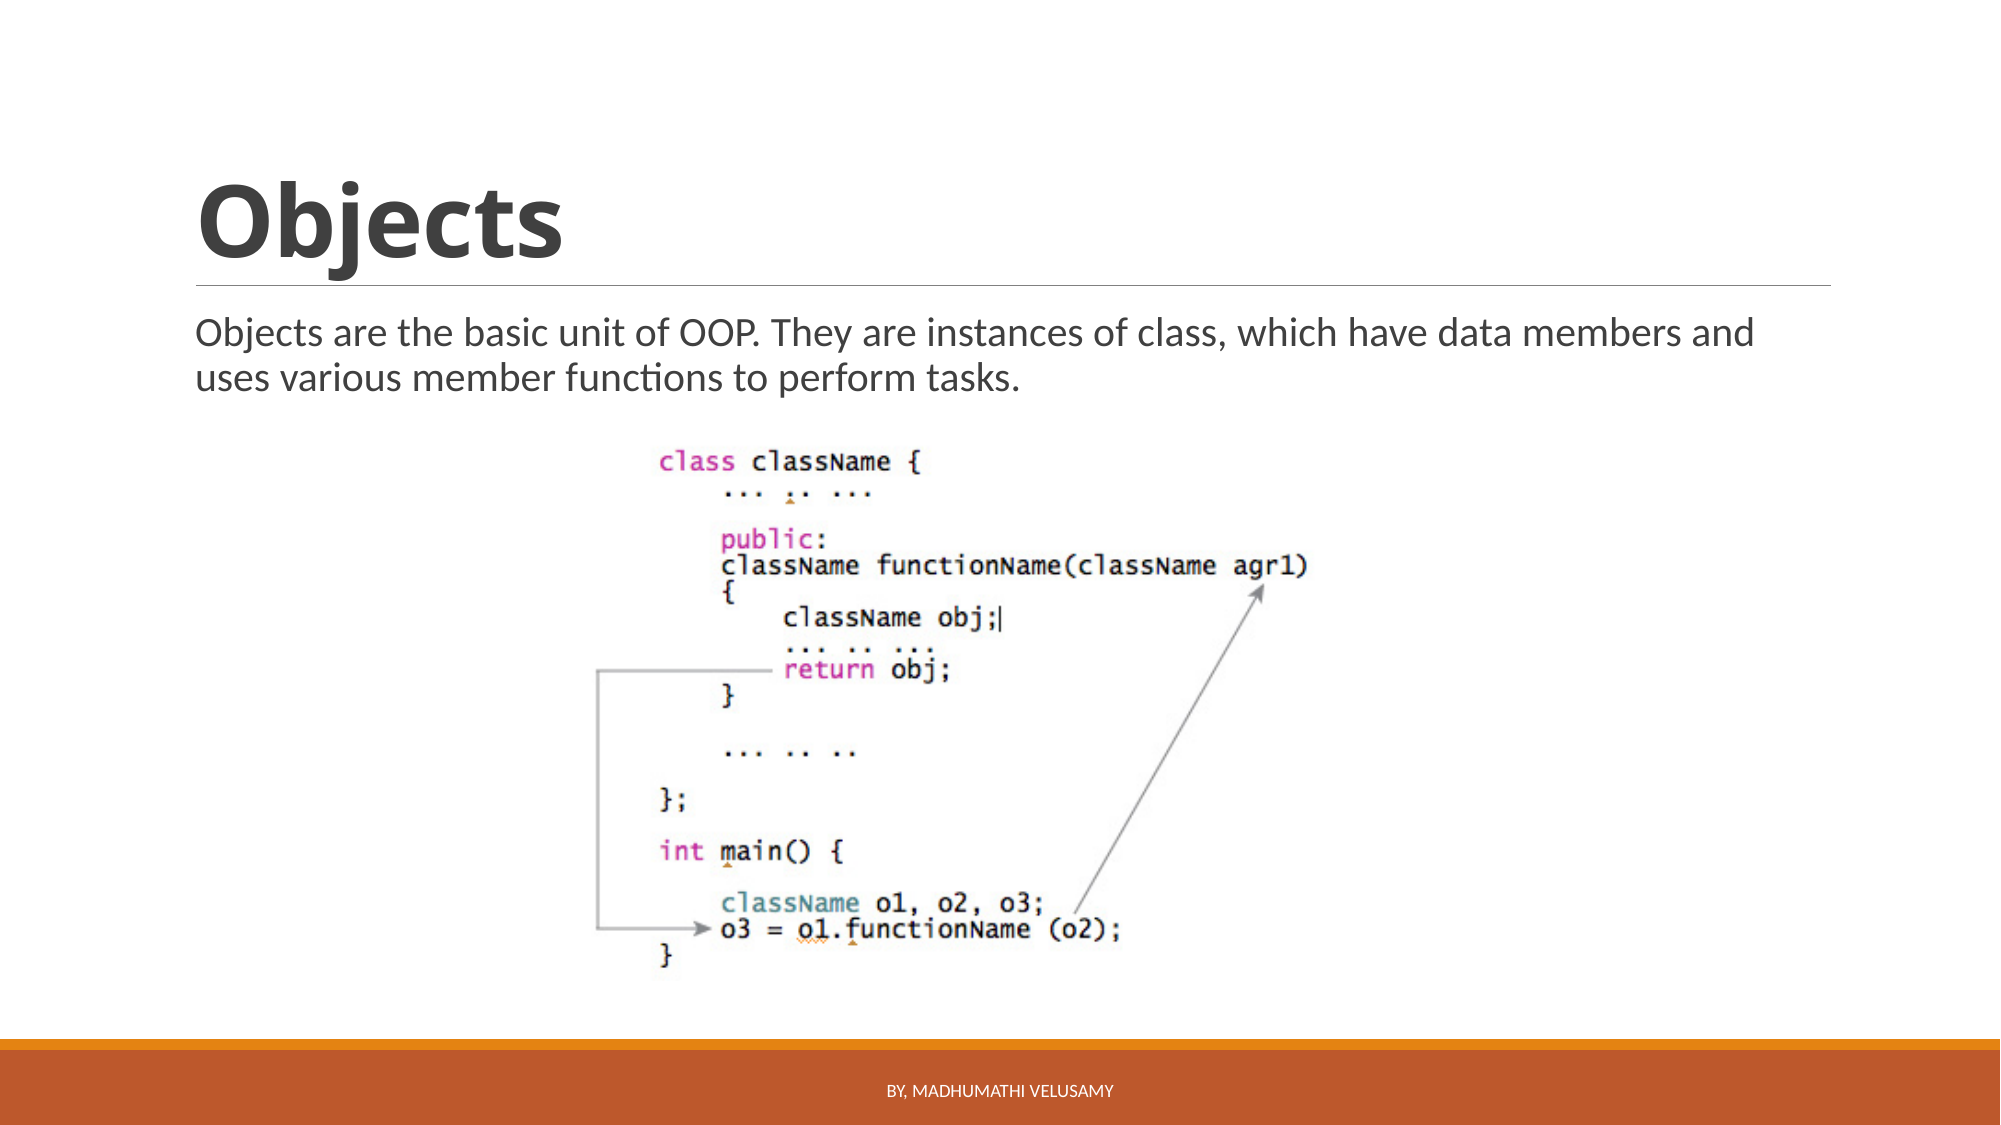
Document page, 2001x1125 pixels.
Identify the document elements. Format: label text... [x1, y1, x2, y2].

footer By, Madhumathi Velusamy [604, 1059, 1396, 1120]
picture [578, 432, 1328, 982]
title Objects [180, 47, 1830, 285]
list Objects are the basic unit of OOP. They are instances of class, which have data members and uses various member functions to perform tasks. [180, 302, 1830, 963]
